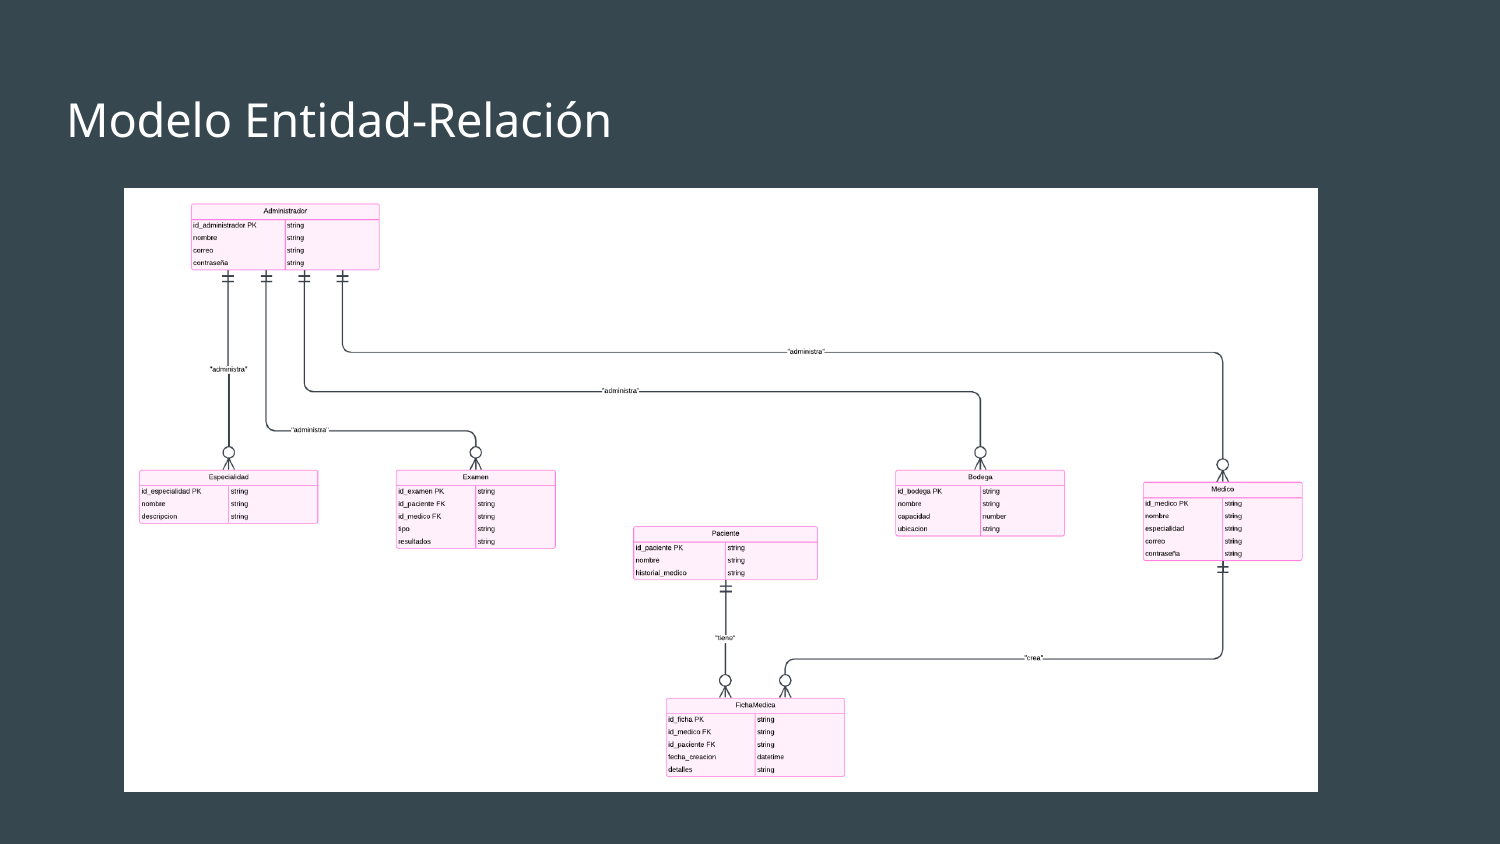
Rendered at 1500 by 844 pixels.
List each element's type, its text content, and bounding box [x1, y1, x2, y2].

picture [123, 188, 1319, 793]
title Modelo Entidad-Relación [51, 72, 1449, 167]
